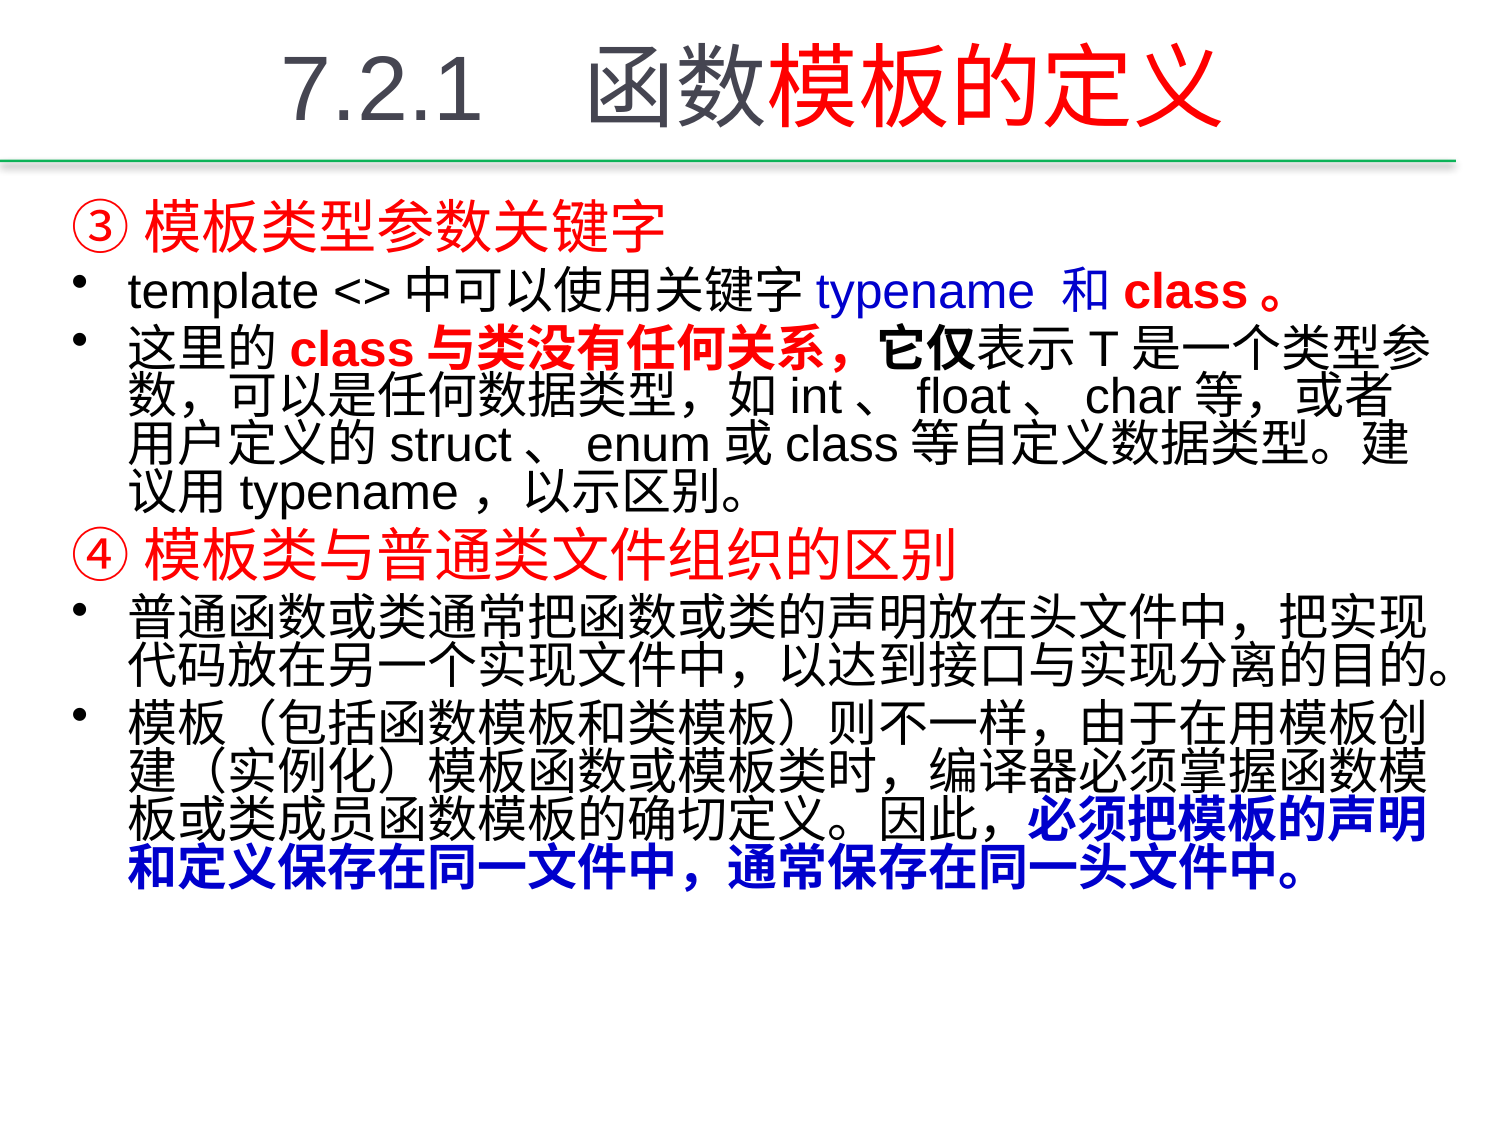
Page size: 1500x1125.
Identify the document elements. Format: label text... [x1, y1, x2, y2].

title 7.2.1 函数模板的定义 [115, 30, 1391, 138]
list ③模板类型参数关键字 template <>中可以使用关键字typename 和class。 这里的class与类没有任何关系，它仅表示T是一个类型参数，可以是任何数据类型，如int、float、char等，或者用户定义的struct、enum或class等自定义数据类型。建议用typename，以示区别。 ④模板类与普通类文件组织的区别 普通函数或类通常把函数或类的声明放在头文件中，把实现代码放在另一个实现文件中，以达到接口与实现分离的目的。 模板（包括函数模板和类模板）则不一样，由于在用模板创建（实例化）模板函数或模板类时，编译器必须掌握函数模板或类成员函数模板的确切定义。因此，必须把模板的声明和定义保存在同一文件中，通常保存在同一头文件中。 [56, 196, 1451, 989]
